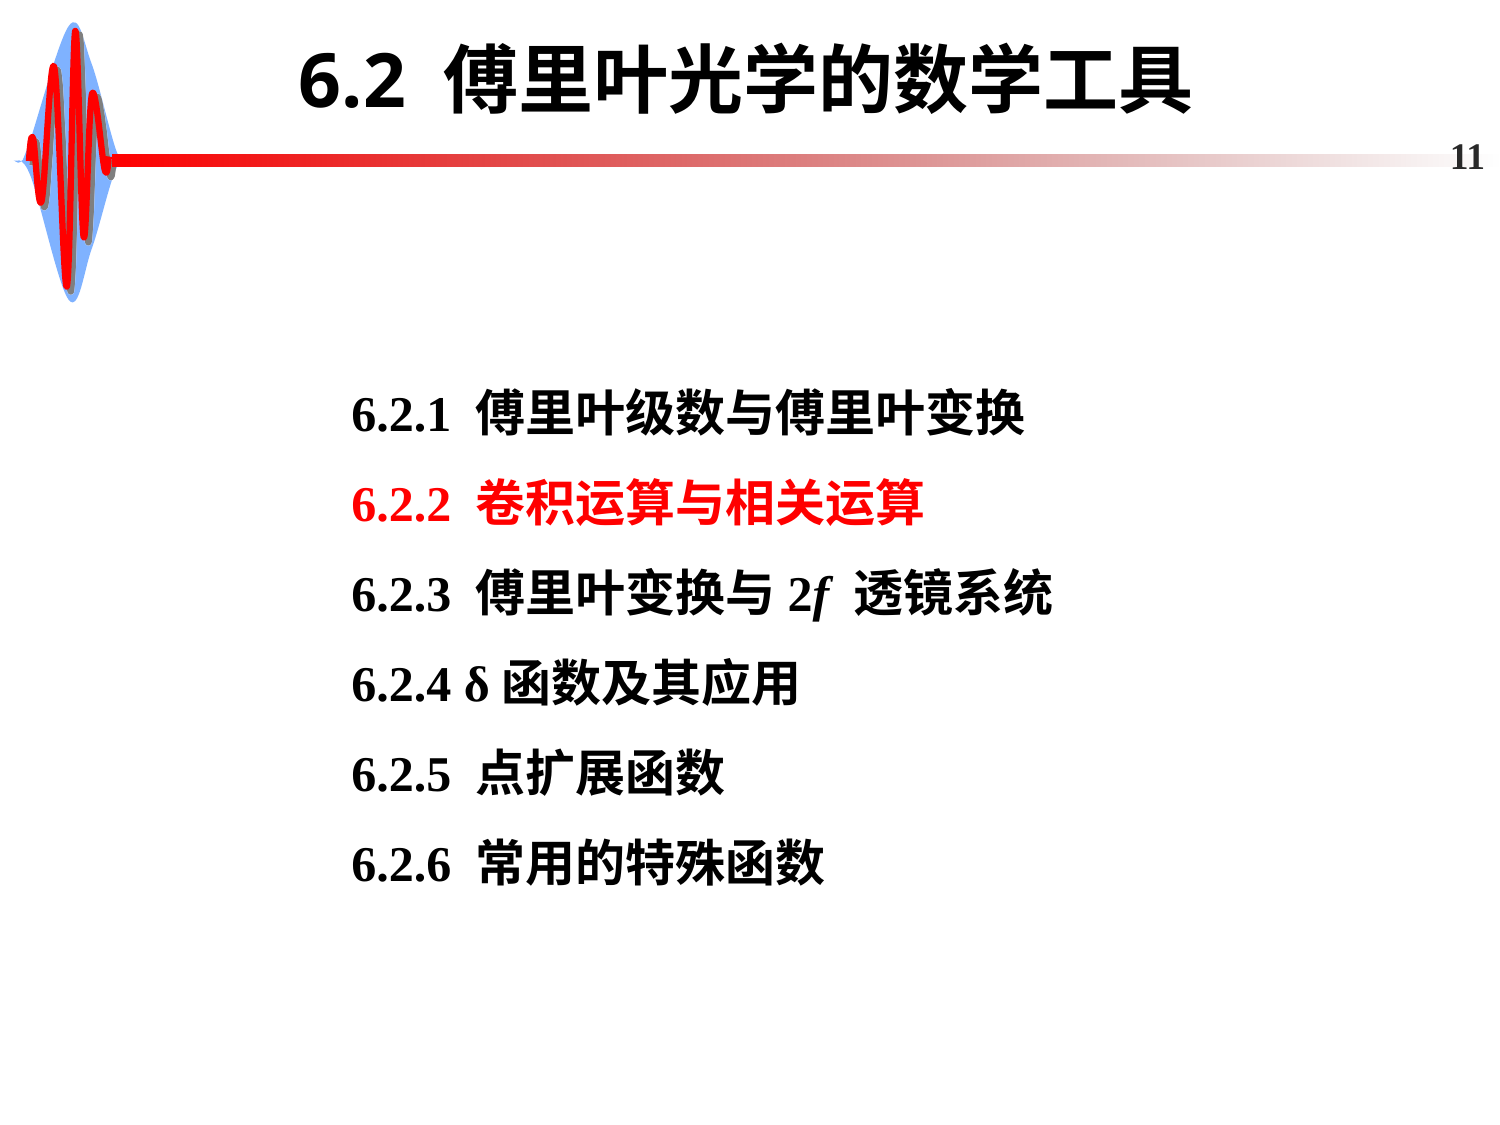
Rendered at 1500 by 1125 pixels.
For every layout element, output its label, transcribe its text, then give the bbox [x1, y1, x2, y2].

text_box 6.2.1 傅里叶级数与傅里叶变换 6.2.2 卷积运算与相关运算 6.2.3 傅里叶变换与2f 透镜系统 6.2.4 δ函数及其应用 6.2.5 点扩展函数 6.2.6 常用的特殊函数 [336, 344, 1223, 899]
title 6.2 傅里叶光学的数学工具 [159, 19, 1334, 137]
slide_number 11 [1370, 137, 1500, 173]
